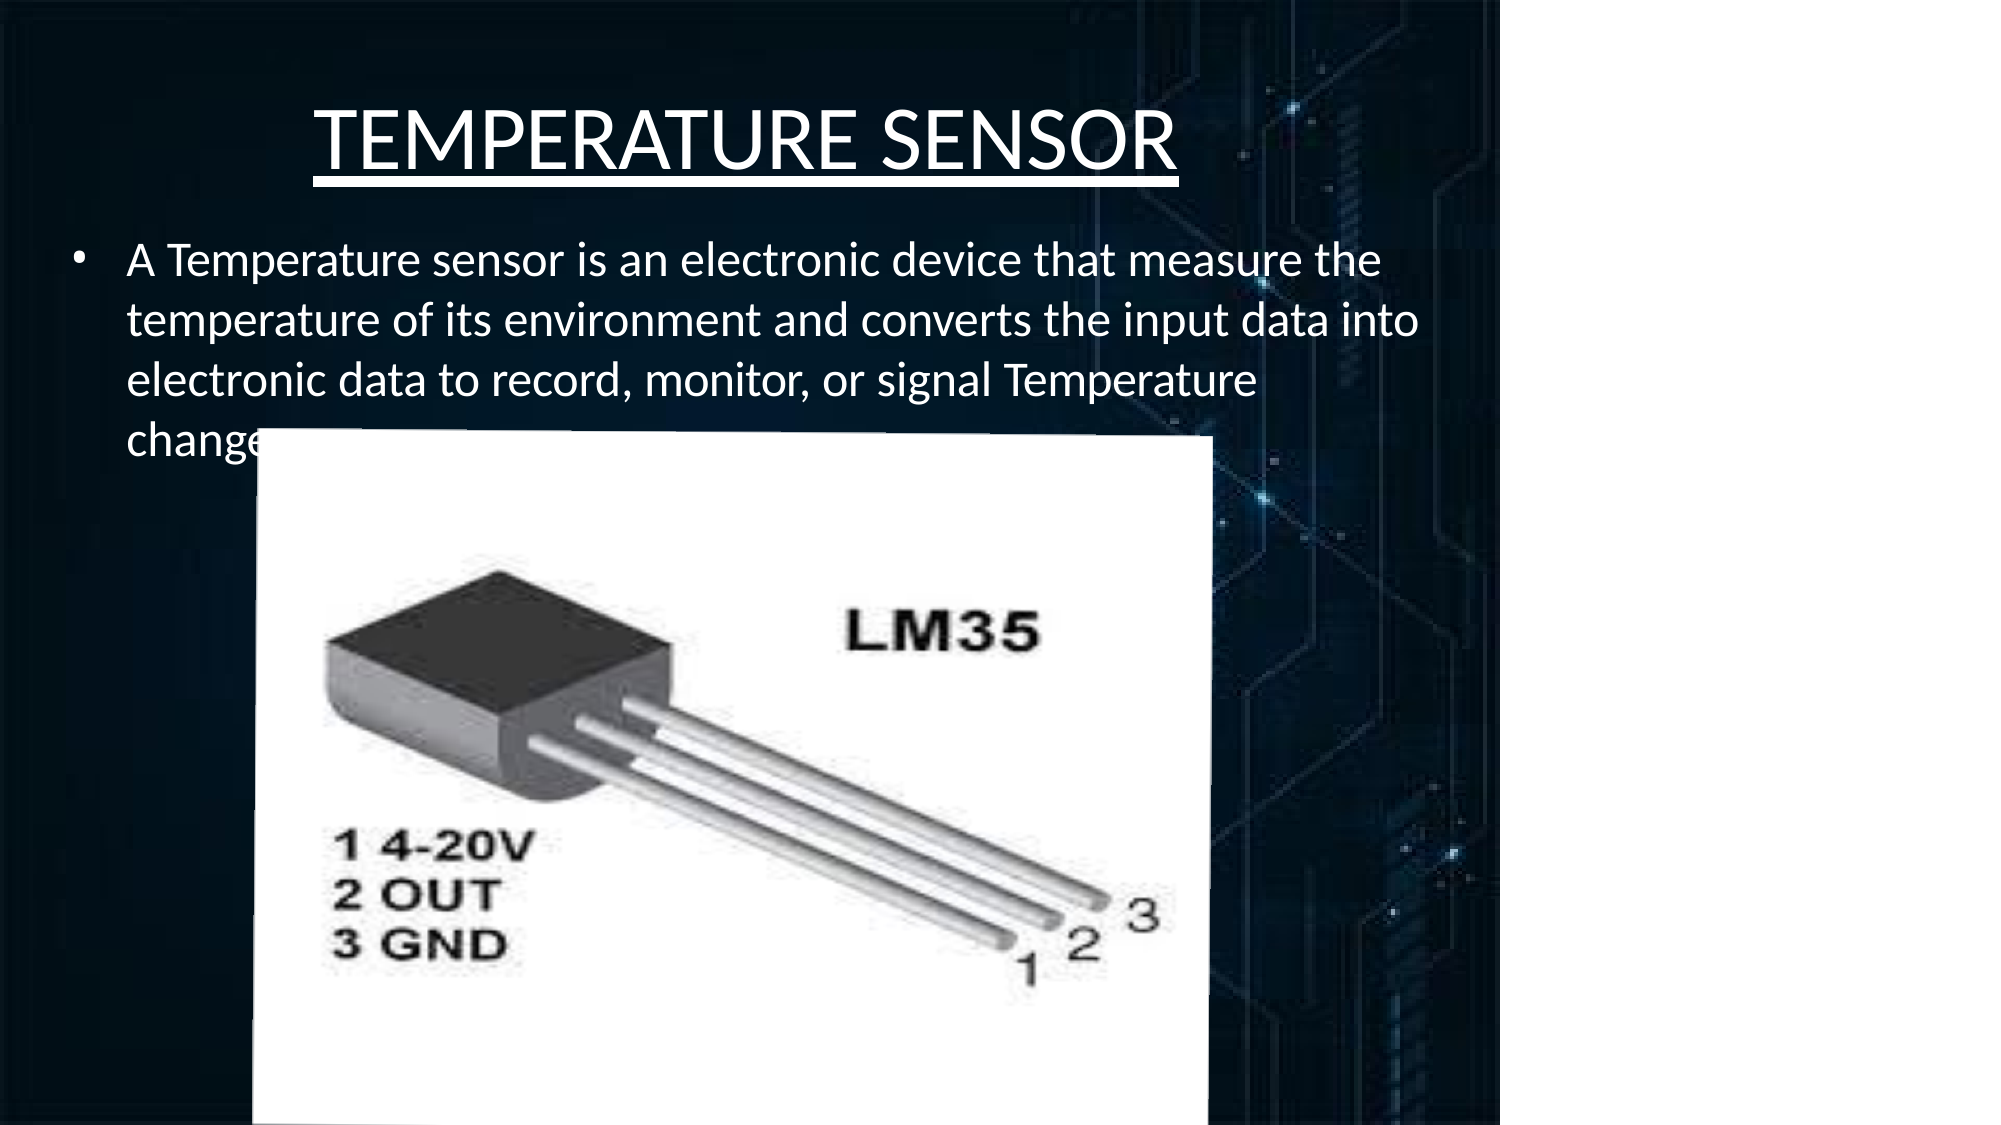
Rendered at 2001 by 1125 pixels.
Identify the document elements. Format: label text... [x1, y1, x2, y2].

text_box A Temperature sensor is an electronic device that measure the temperature of its environment and converts the input data into electronic data to record, monitor, or signal Temperature changes. [68, 224, 1432, 467]
title TEMPERATURE SENSOR [311, 75, 1189, 224]
picture [0, 0, 1500, 1125]
